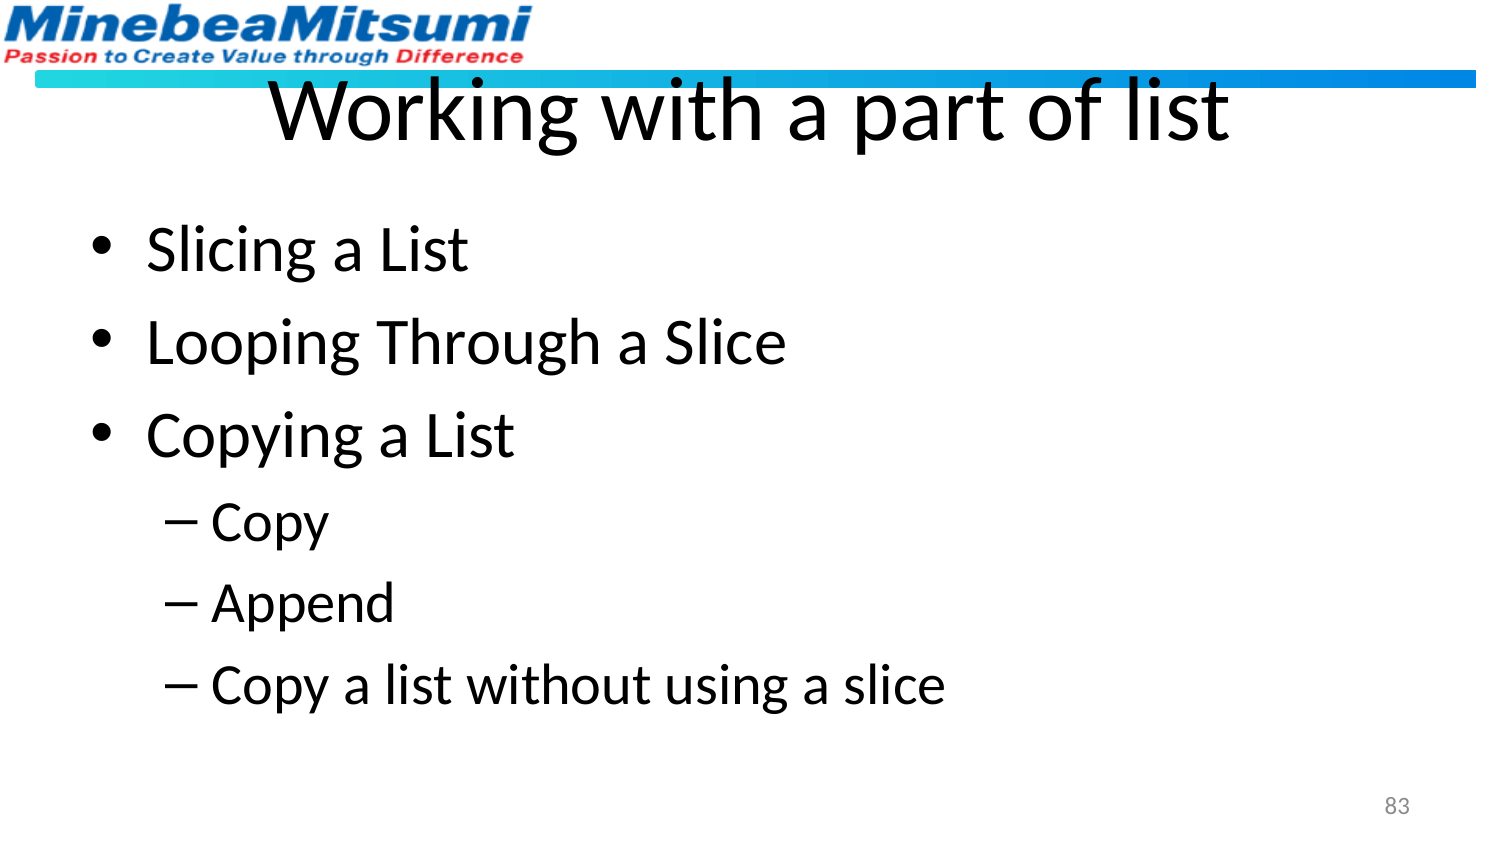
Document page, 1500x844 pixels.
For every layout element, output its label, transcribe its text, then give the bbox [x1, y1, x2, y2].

picture [0, 0, 538, 70]
title Working with a part of list [75, 33, 1425, 175]
list Slicing a List Looping Through a Slice Copying a List Copy Append Copy a list without using a slice [75, 196, 1425, 754]
slide_number 83 [1074, 782, 1425, 827]
